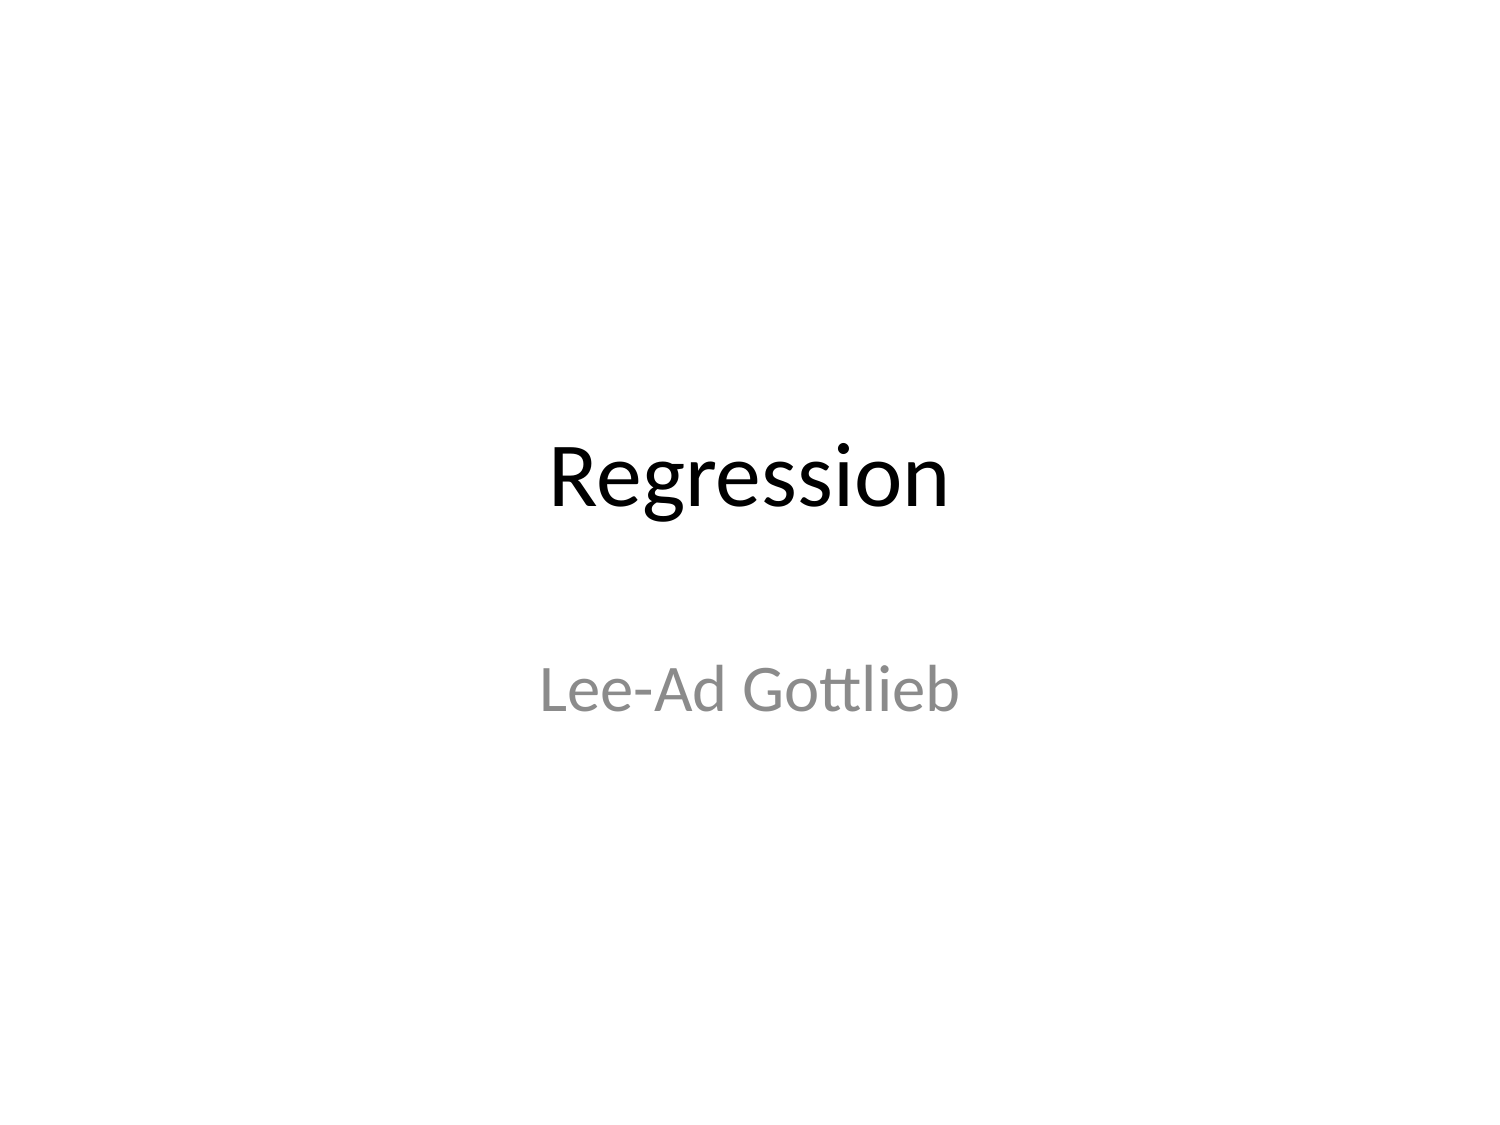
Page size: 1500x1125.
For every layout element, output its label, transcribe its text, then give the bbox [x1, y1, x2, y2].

subtitle Lee-Ad Gottlieb [225, 637, 1275, 925]
title Regression [112, 349, 1388, 591]
